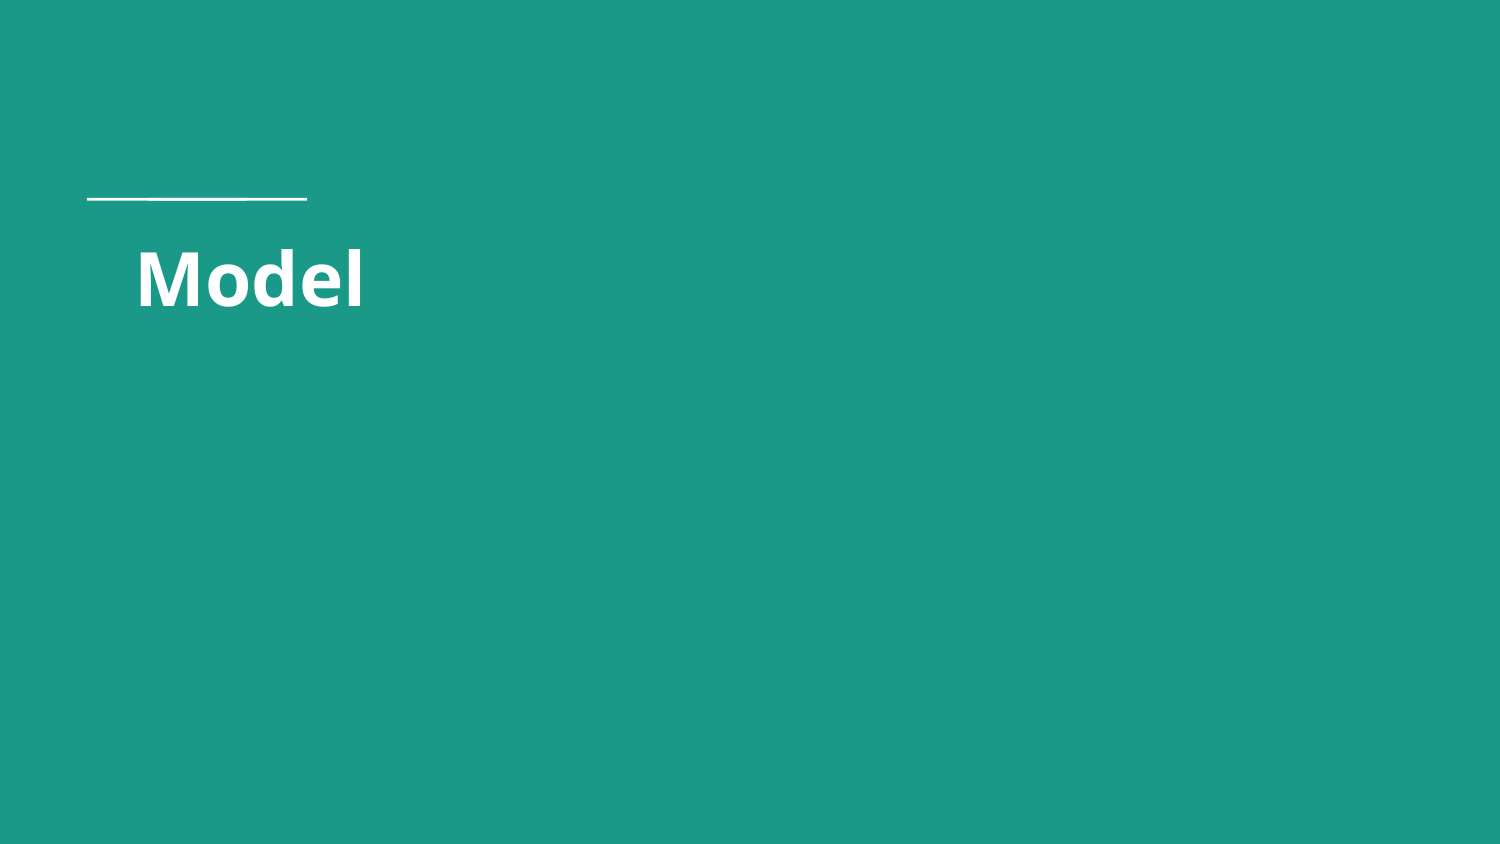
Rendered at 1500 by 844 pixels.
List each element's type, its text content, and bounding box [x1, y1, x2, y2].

title Model [119, 216, 1381, 466]
